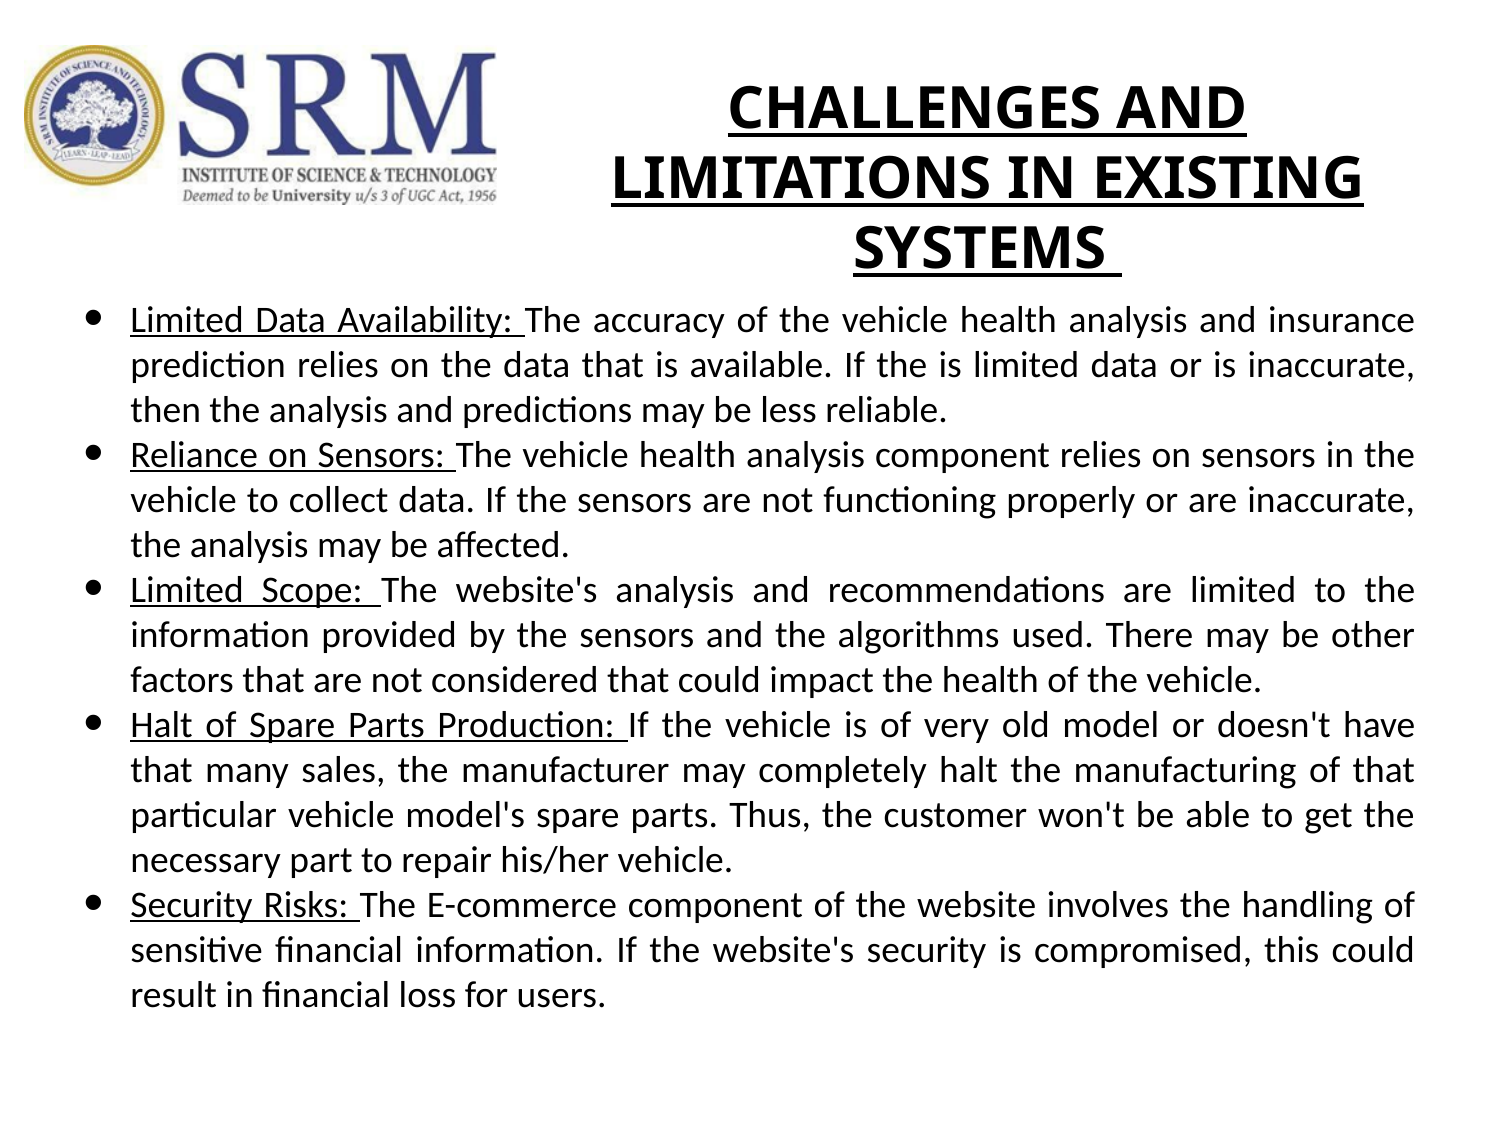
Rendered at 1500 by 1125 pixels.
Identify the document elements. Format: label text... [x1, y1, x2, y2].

picture [24, 45, 497, 205]
text_box CHALLENGES AND LIMITATIONS IN EXISTING SYSTEMS [587, 62, 1388, 287]
text_box Limited Data Availability: The accuracy of the vehicle health analysis and insurance prediction relies on the data that is available. If the is limited data or is inaccurate, then the analysis and predictions may be less reliable. Reliance on Sensors: The vehicle health analysis component relies on sensors in the vehicle to collect data. If the sensors are not functioning properly or are inaccurate, the analysis may be affected. Limited Scope: The website's analysis and recommendations are limited to the information provided by the sensors and the algorithms used. There may be other factors that are not considered that could impact the health of the vehicle. Halt of Spare Parts Production: If the vehicle is of very old model or doesn't have that many sales, the manufacturer may completely halt the manufacturing of that particular vehicle model's spare parts. Thus, the customer won't be able to get the necessary part to repair his/her vehicle. Security Risks: The E-commerce component of the website involves the handling of sensitive financial information. If the website's security is compromised, this could result in financial loss for users. [68, 287, 1432, 1023]
